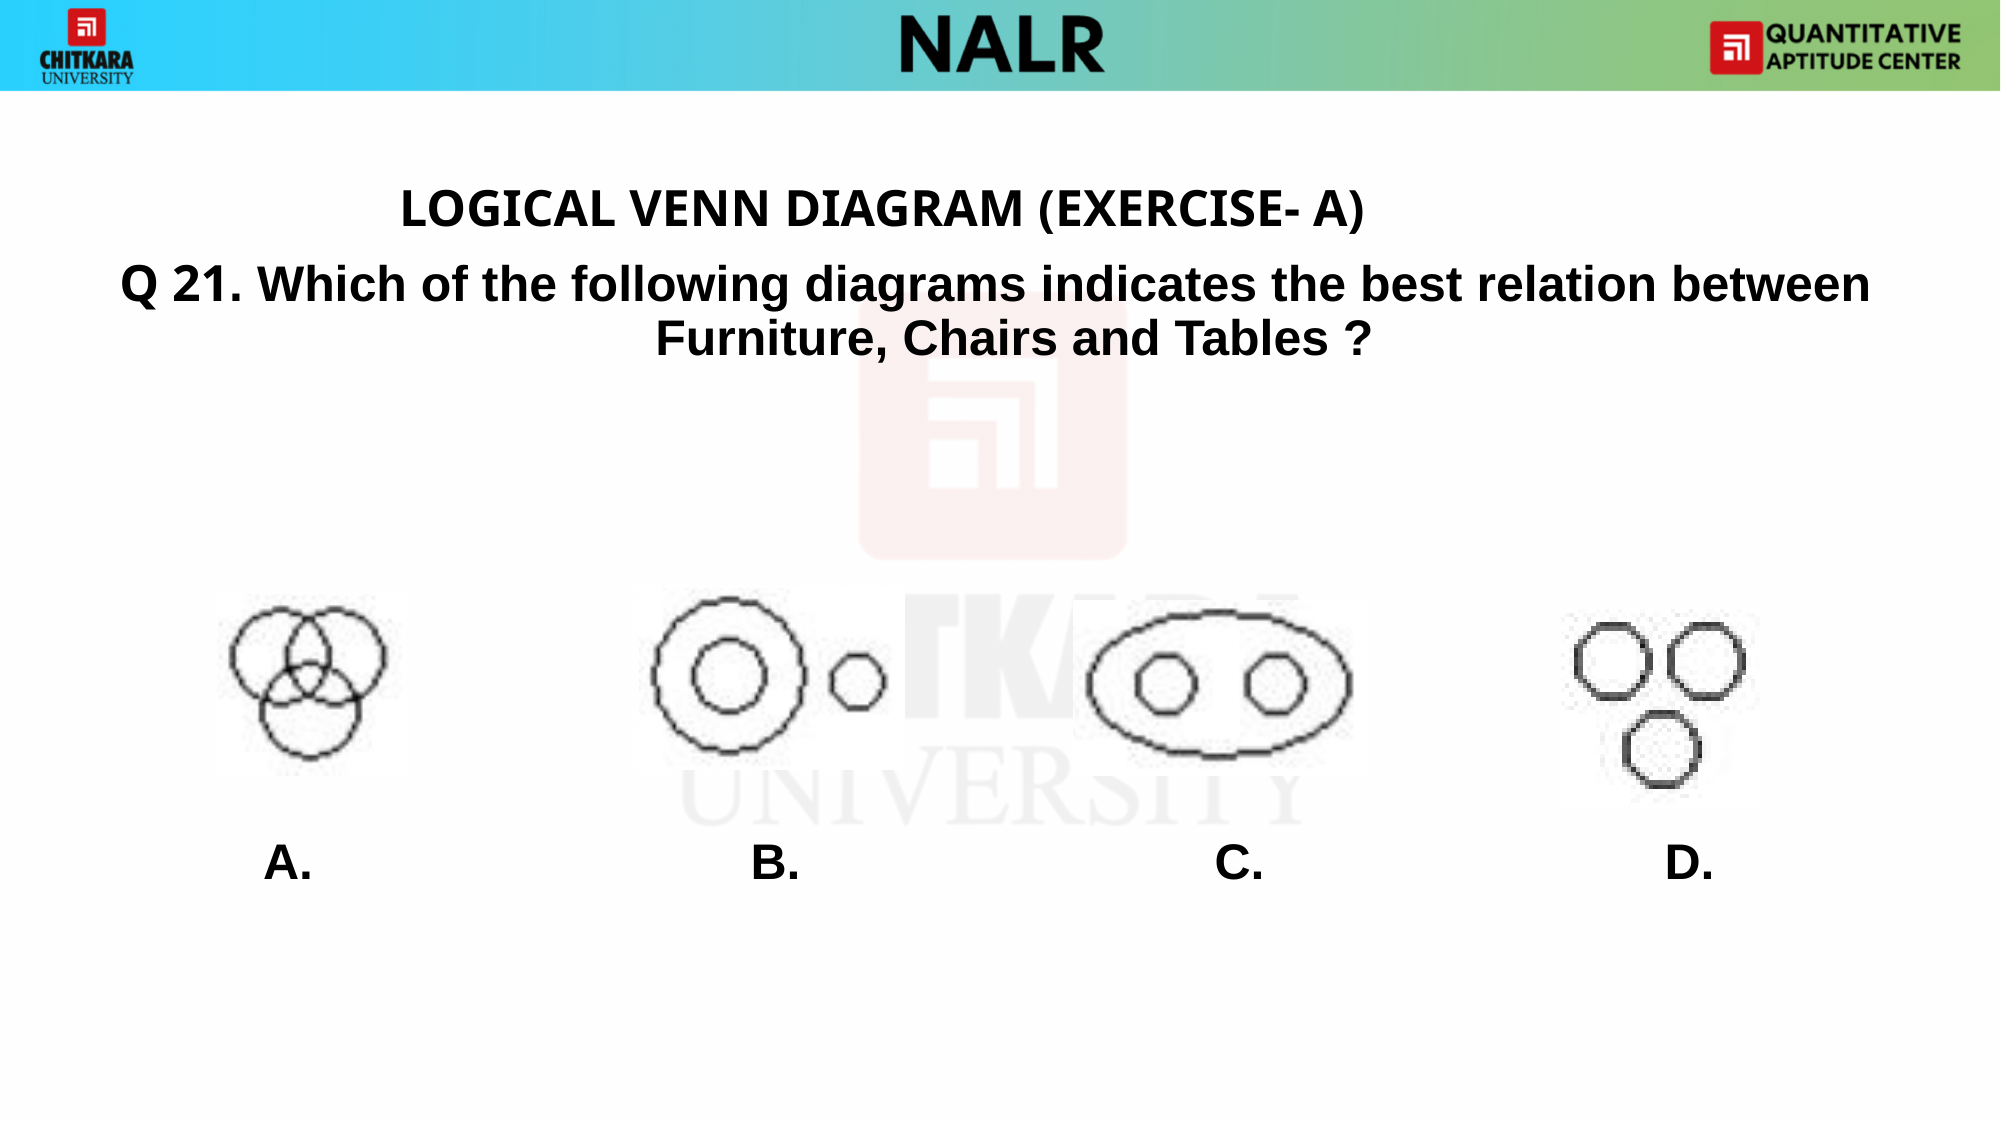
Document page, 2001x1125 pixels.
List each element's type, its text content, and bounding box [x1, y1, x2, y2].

list LOGICAL VENN DIAGRAM (EXERCISE- A) Q 21. Which of the following diagrams indicates the best relation between Furniture, Chairs and Tables ? A. B. C. D. [33, 175, 1959, 1053]
picture [0, 0, 2001, 1125]
